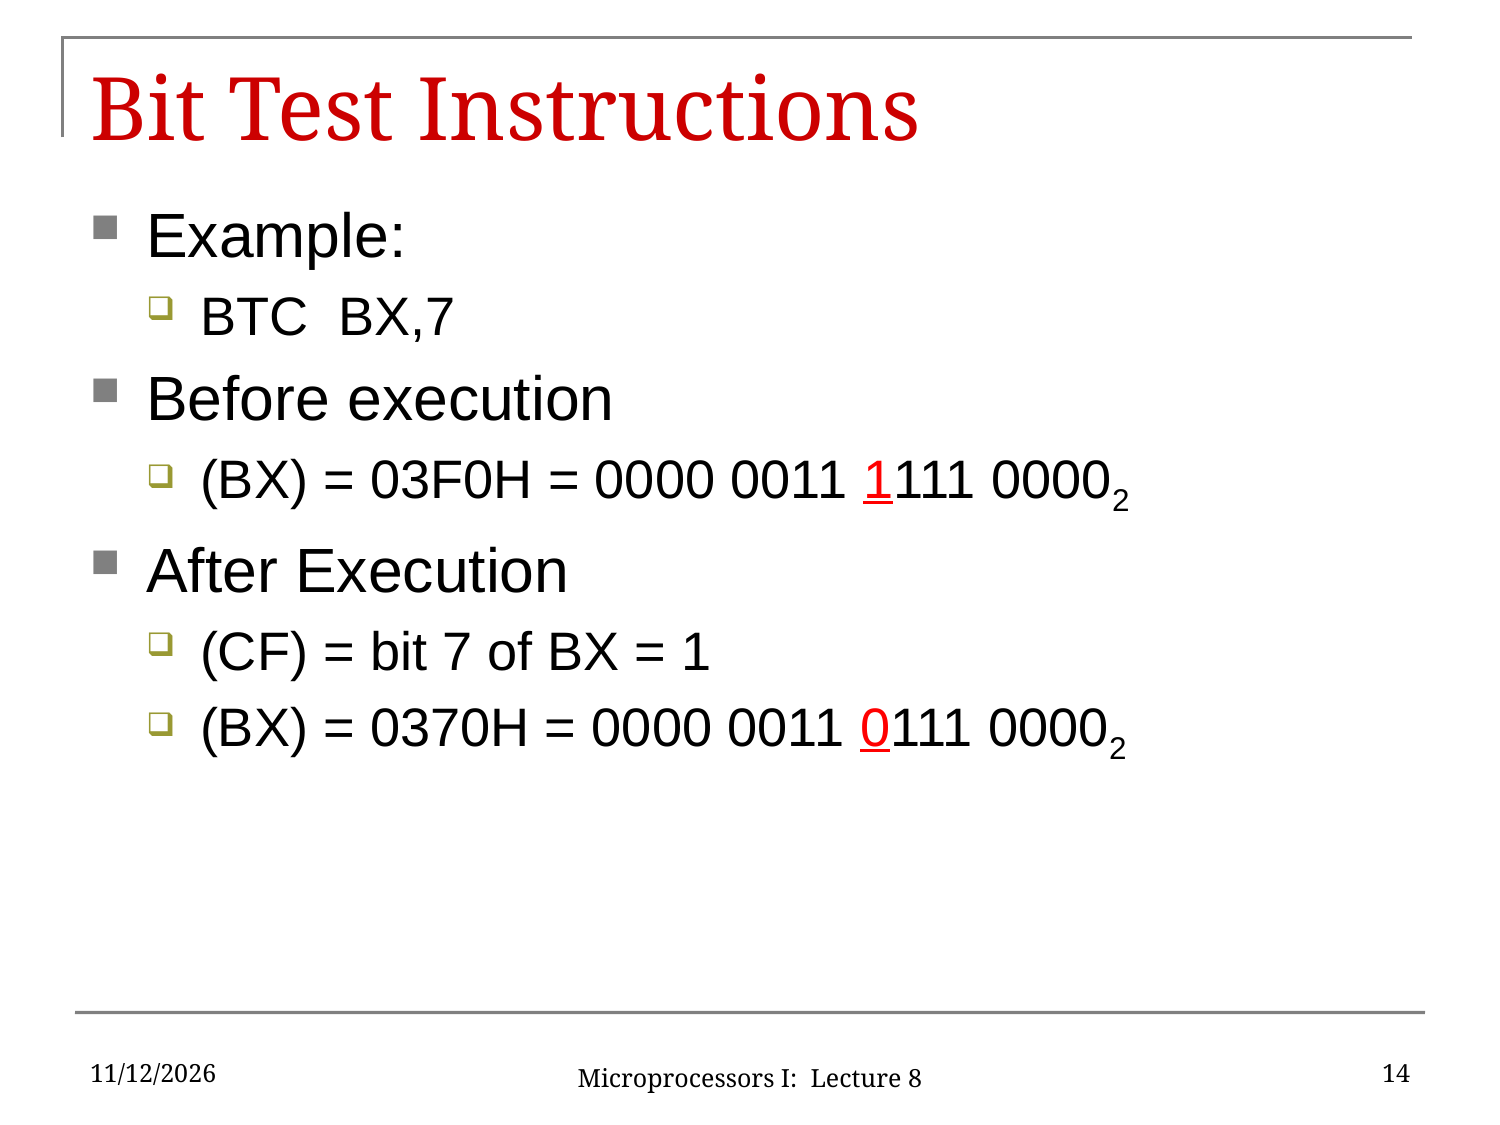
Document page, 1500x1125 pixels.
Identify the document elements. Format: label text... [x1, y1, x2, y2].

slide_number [74, 1023, 426, 1100]
footer Microprocessors I: Lecture 8 [512, 1024, 988, 1101]
title Bit Test Instructions [75, 45, 1425, 163]
slide_number 14 [1074, 1023, 1426, 1100]
list Example: BTC BX,7 Before execution (BX) = 03F0H = 0000 0011 1111 00002 After Execution (CF) = bit 7 of BX = 1 (BX) = 0370H = 0000 0011 0111 00002 [75, 187, 1425, 1006]
